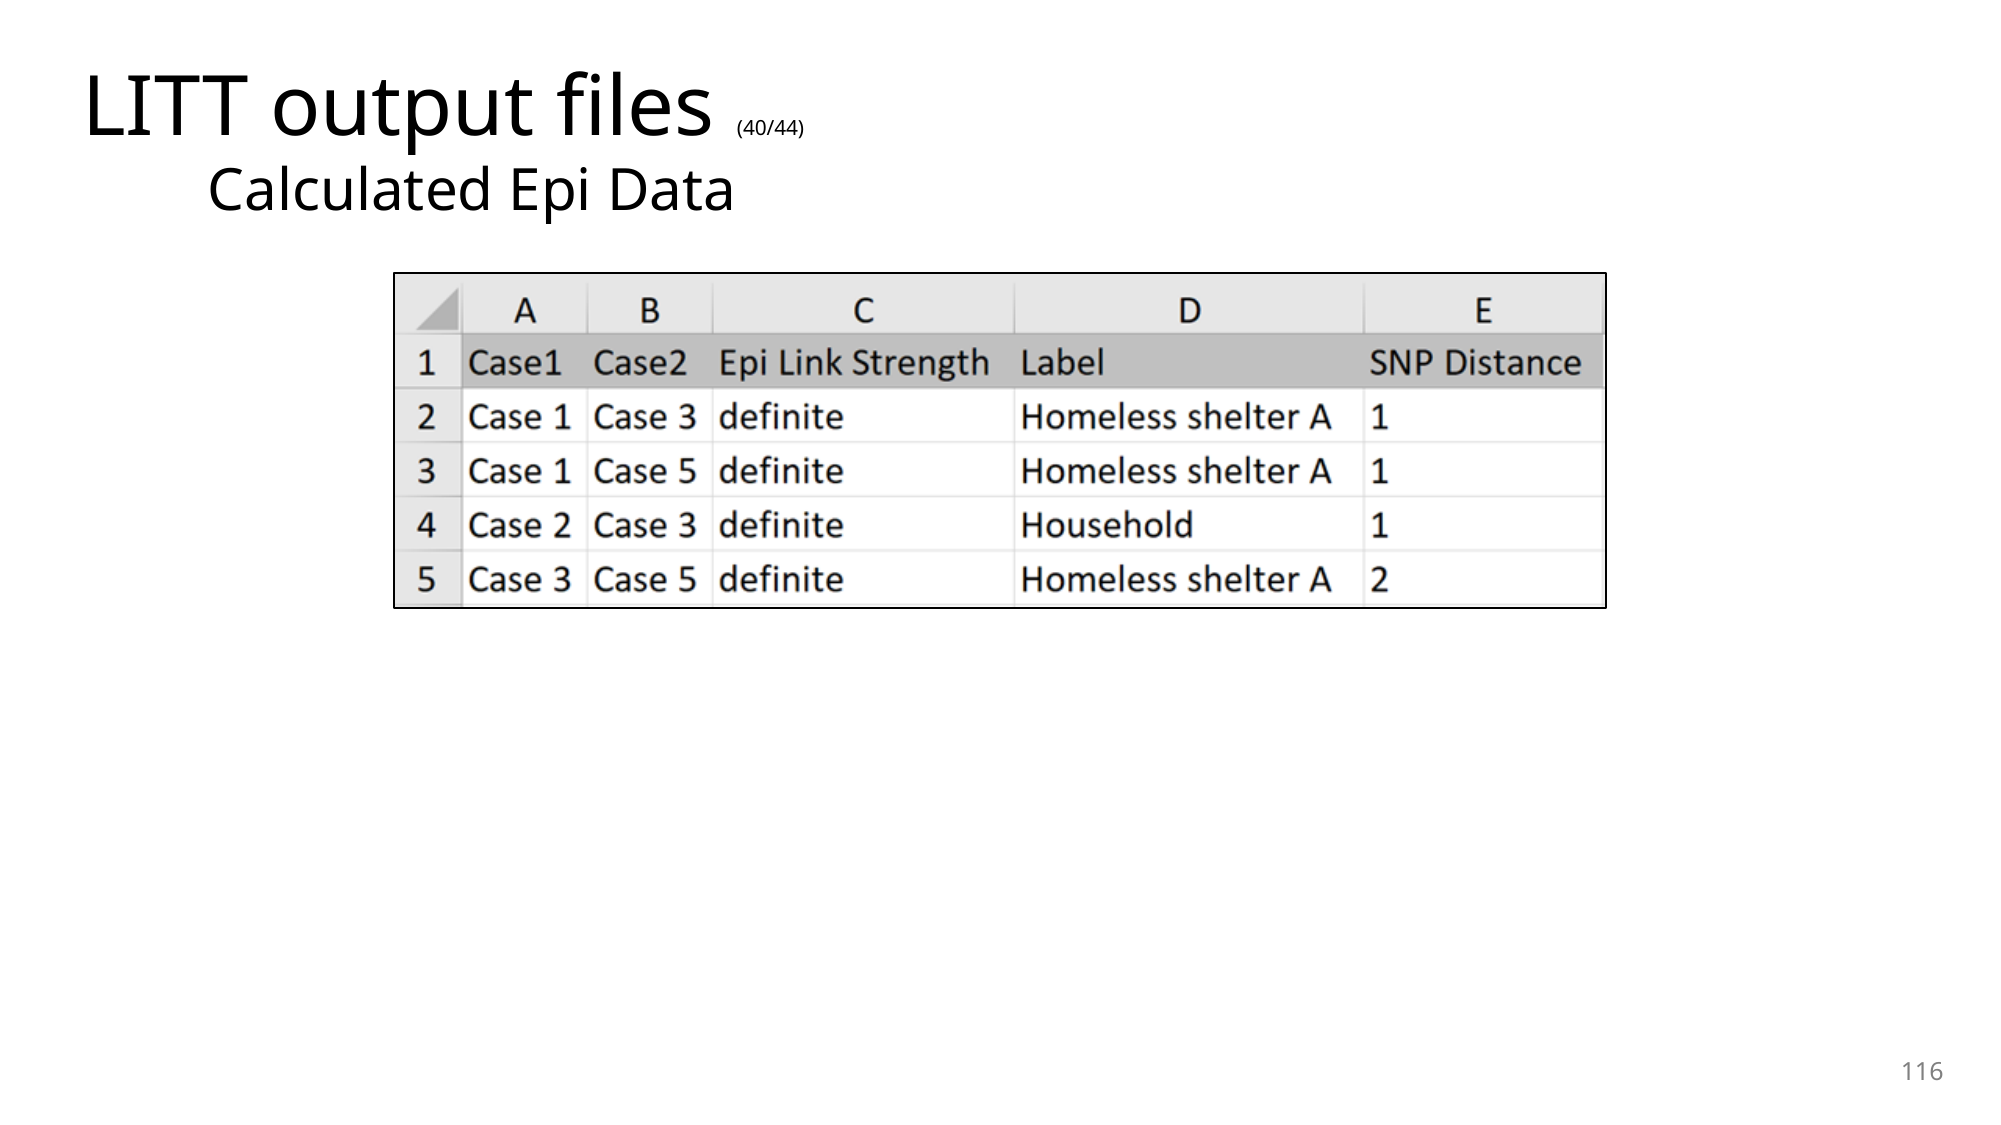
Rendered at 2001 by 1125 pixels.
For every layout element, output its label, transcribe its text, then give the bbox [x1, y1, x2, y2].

slide_number 116 [1508, 1042, 1959, 1103]
title LITT output files (40/44) [67, 0, 1793, 218]
picture [395, 274, 1605, 607]
text_box Calculated Epi Data [192, 145, 1211, 230]
